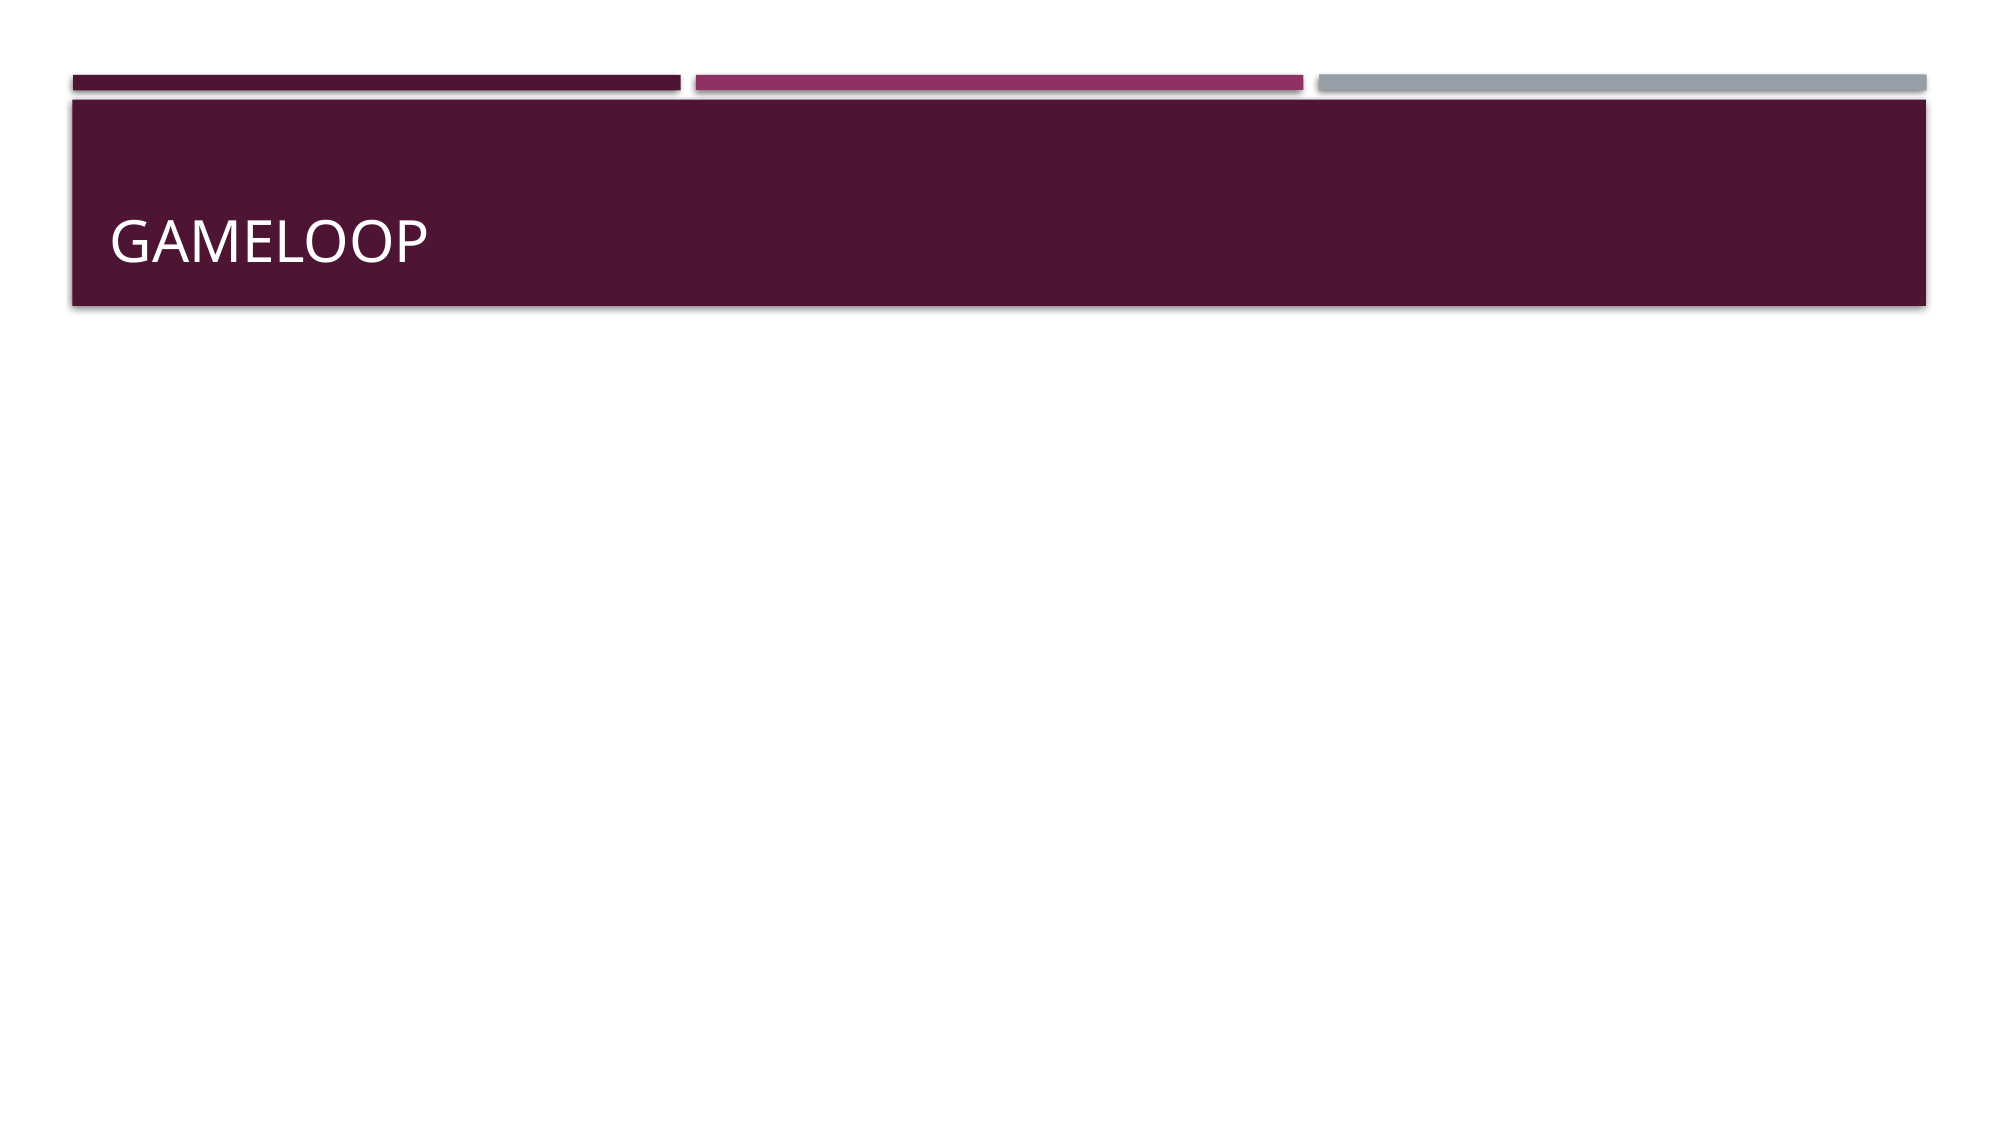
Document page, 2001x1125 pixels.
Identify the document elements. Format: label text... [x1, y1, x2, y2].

title Gameloop [94, 119, 1904, 282]
